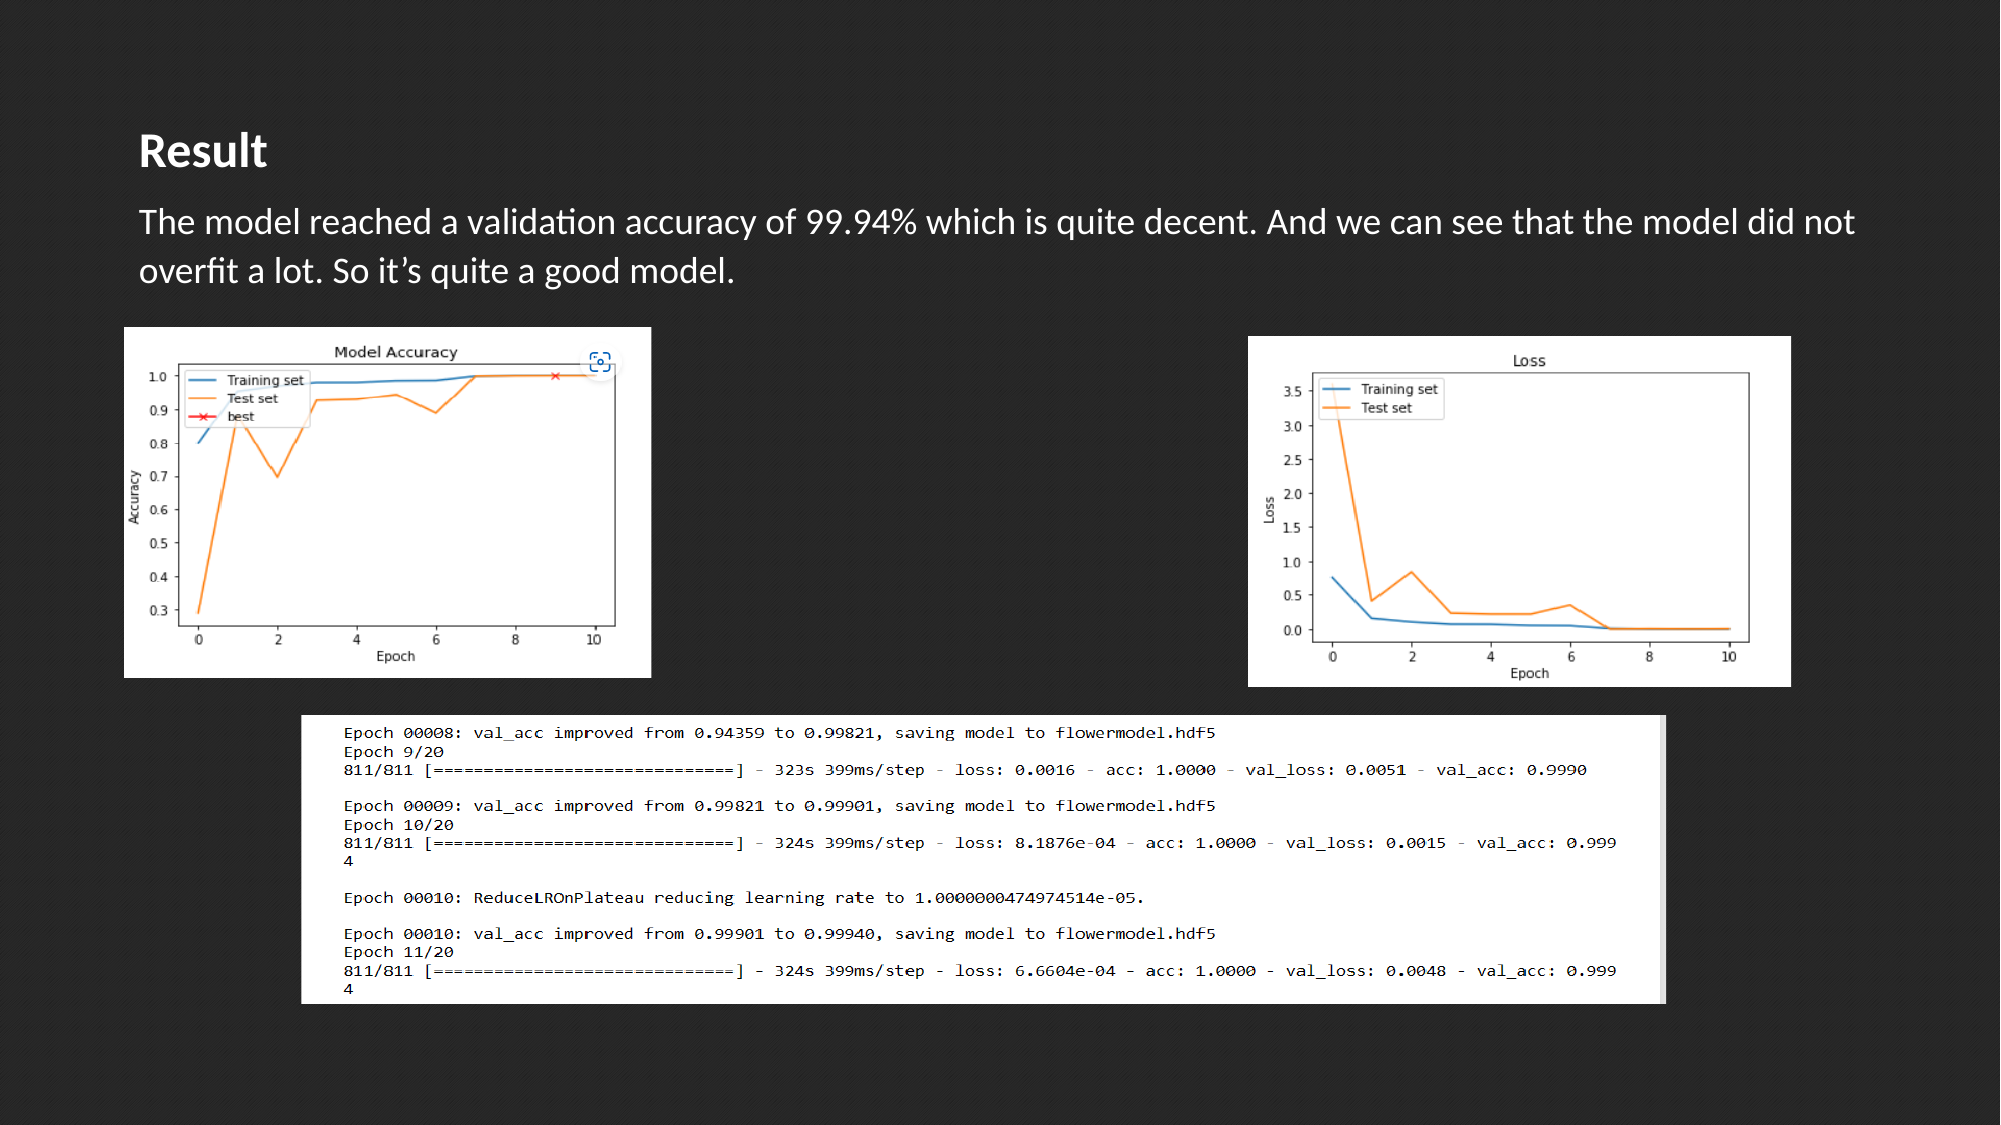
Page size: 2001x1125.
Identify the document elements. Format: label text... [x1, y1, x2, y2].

picture [123, 326, 652, 678]
picture [301, 715, 1667, 1005]
text_box Result The model reached a validation accuracy of 99.94% which is quite decent. And we can see that the model did not overfit a lot. So it’s quite a good model. [124, 106, 1897, 298]
picture [1247, 336, 1792, 687]
